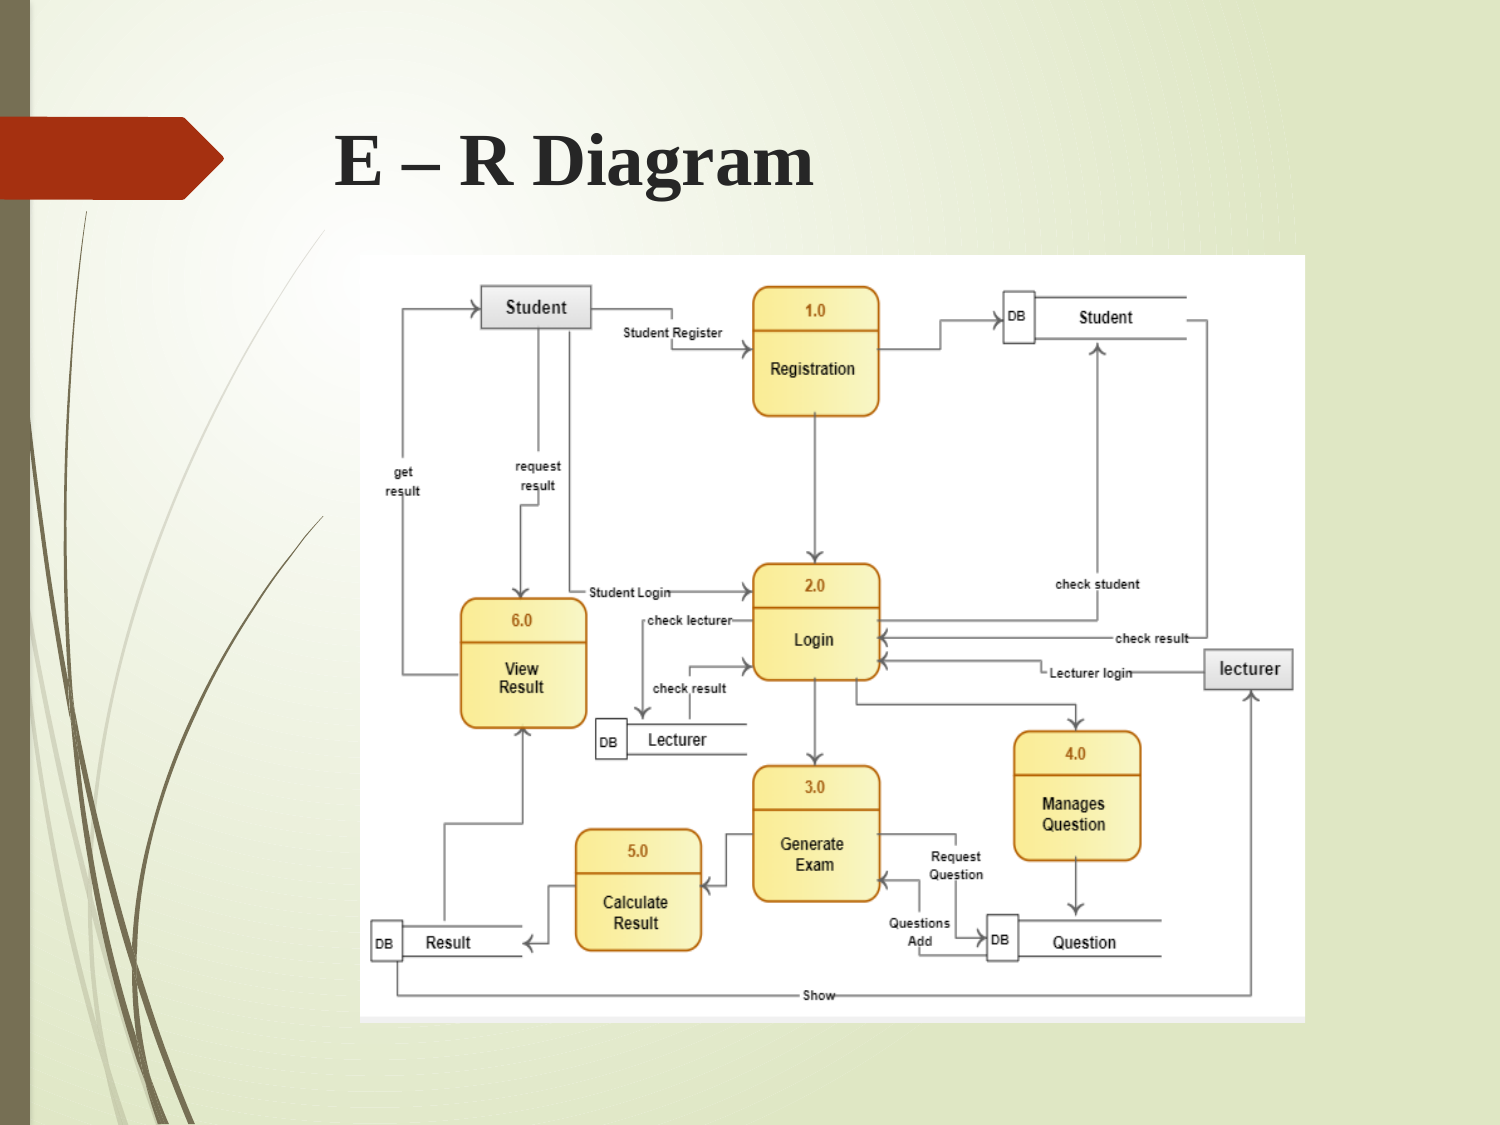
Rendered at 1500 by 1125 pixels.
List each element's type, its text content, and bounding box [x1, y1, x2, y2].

title E – R Diagram [319, 102, 1400, 313]
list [359, 255, 1306, 1023]
